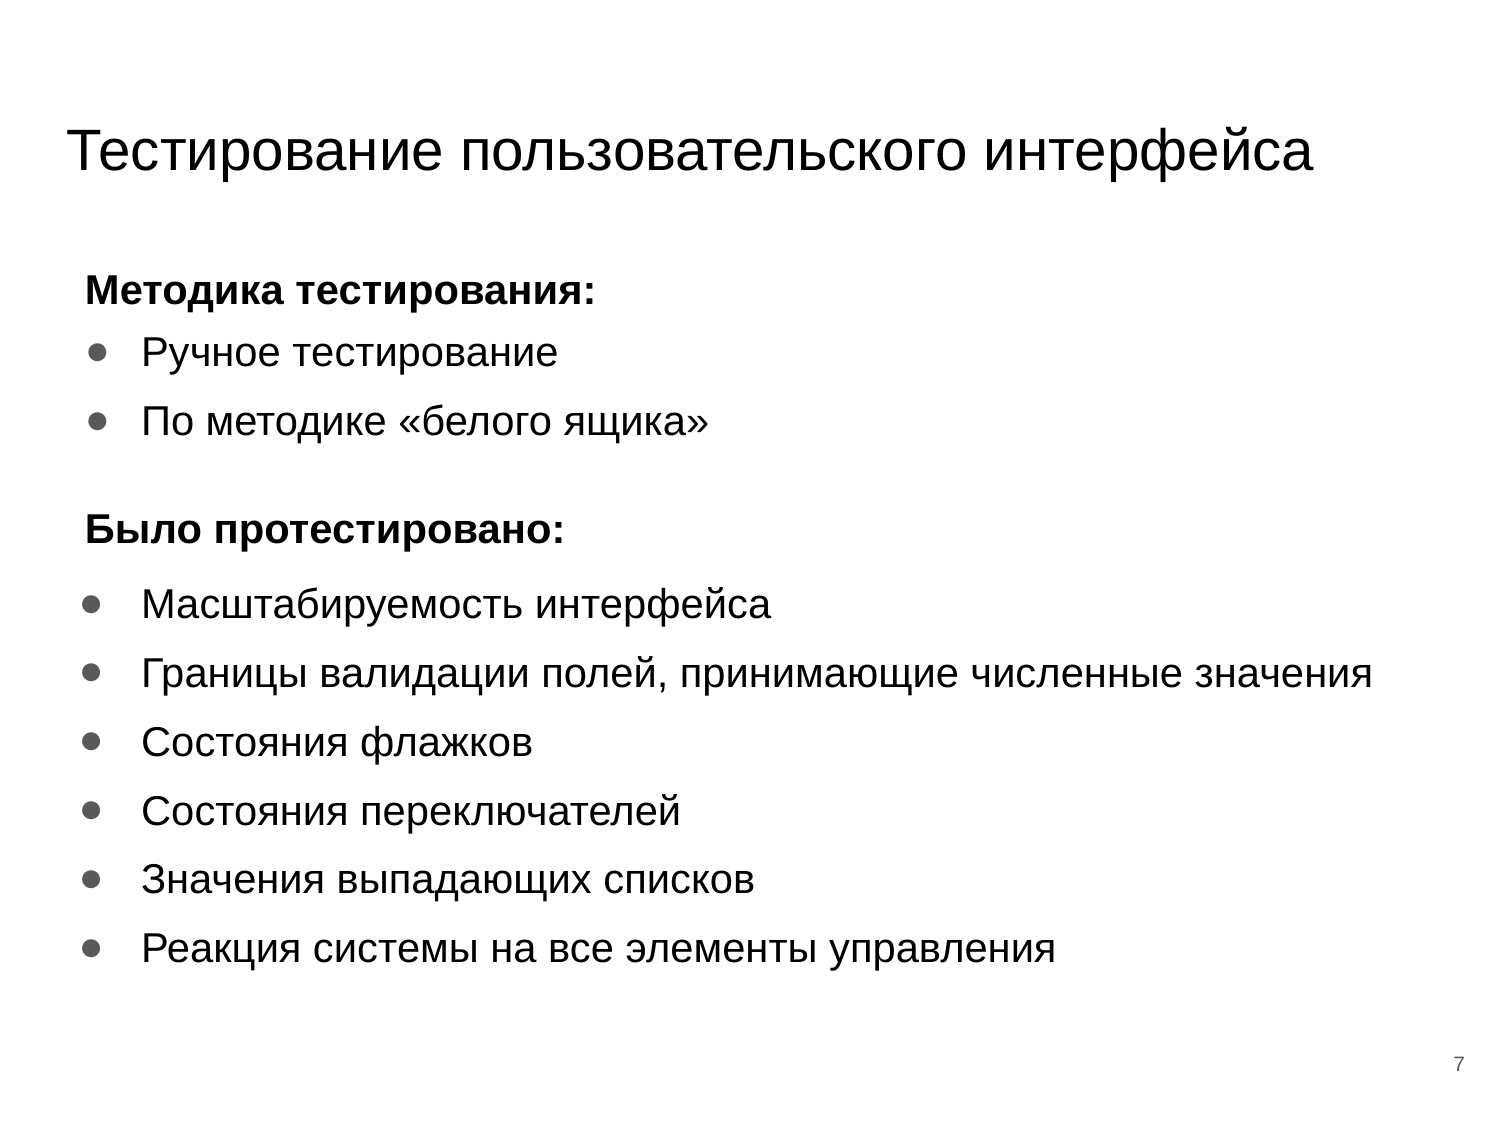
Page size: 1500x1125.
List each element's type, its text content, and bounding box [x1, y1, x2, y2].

slide_number 7 [1389, 1019, 1480, 1106]
title Тестирование пользовательского интерфейса [51, 97, 1449, 222]
list Методика тестирования: Ручное тестирование По методике «белого ящика» Было протестировано: Масштабируемость интерфейса Границы валидации полей, принимающие численные значения Состояния флажков Состояния переключателей Значения выпадающих списков Реакция системы на все элементы управления [51, 222, 1449, 1000]
